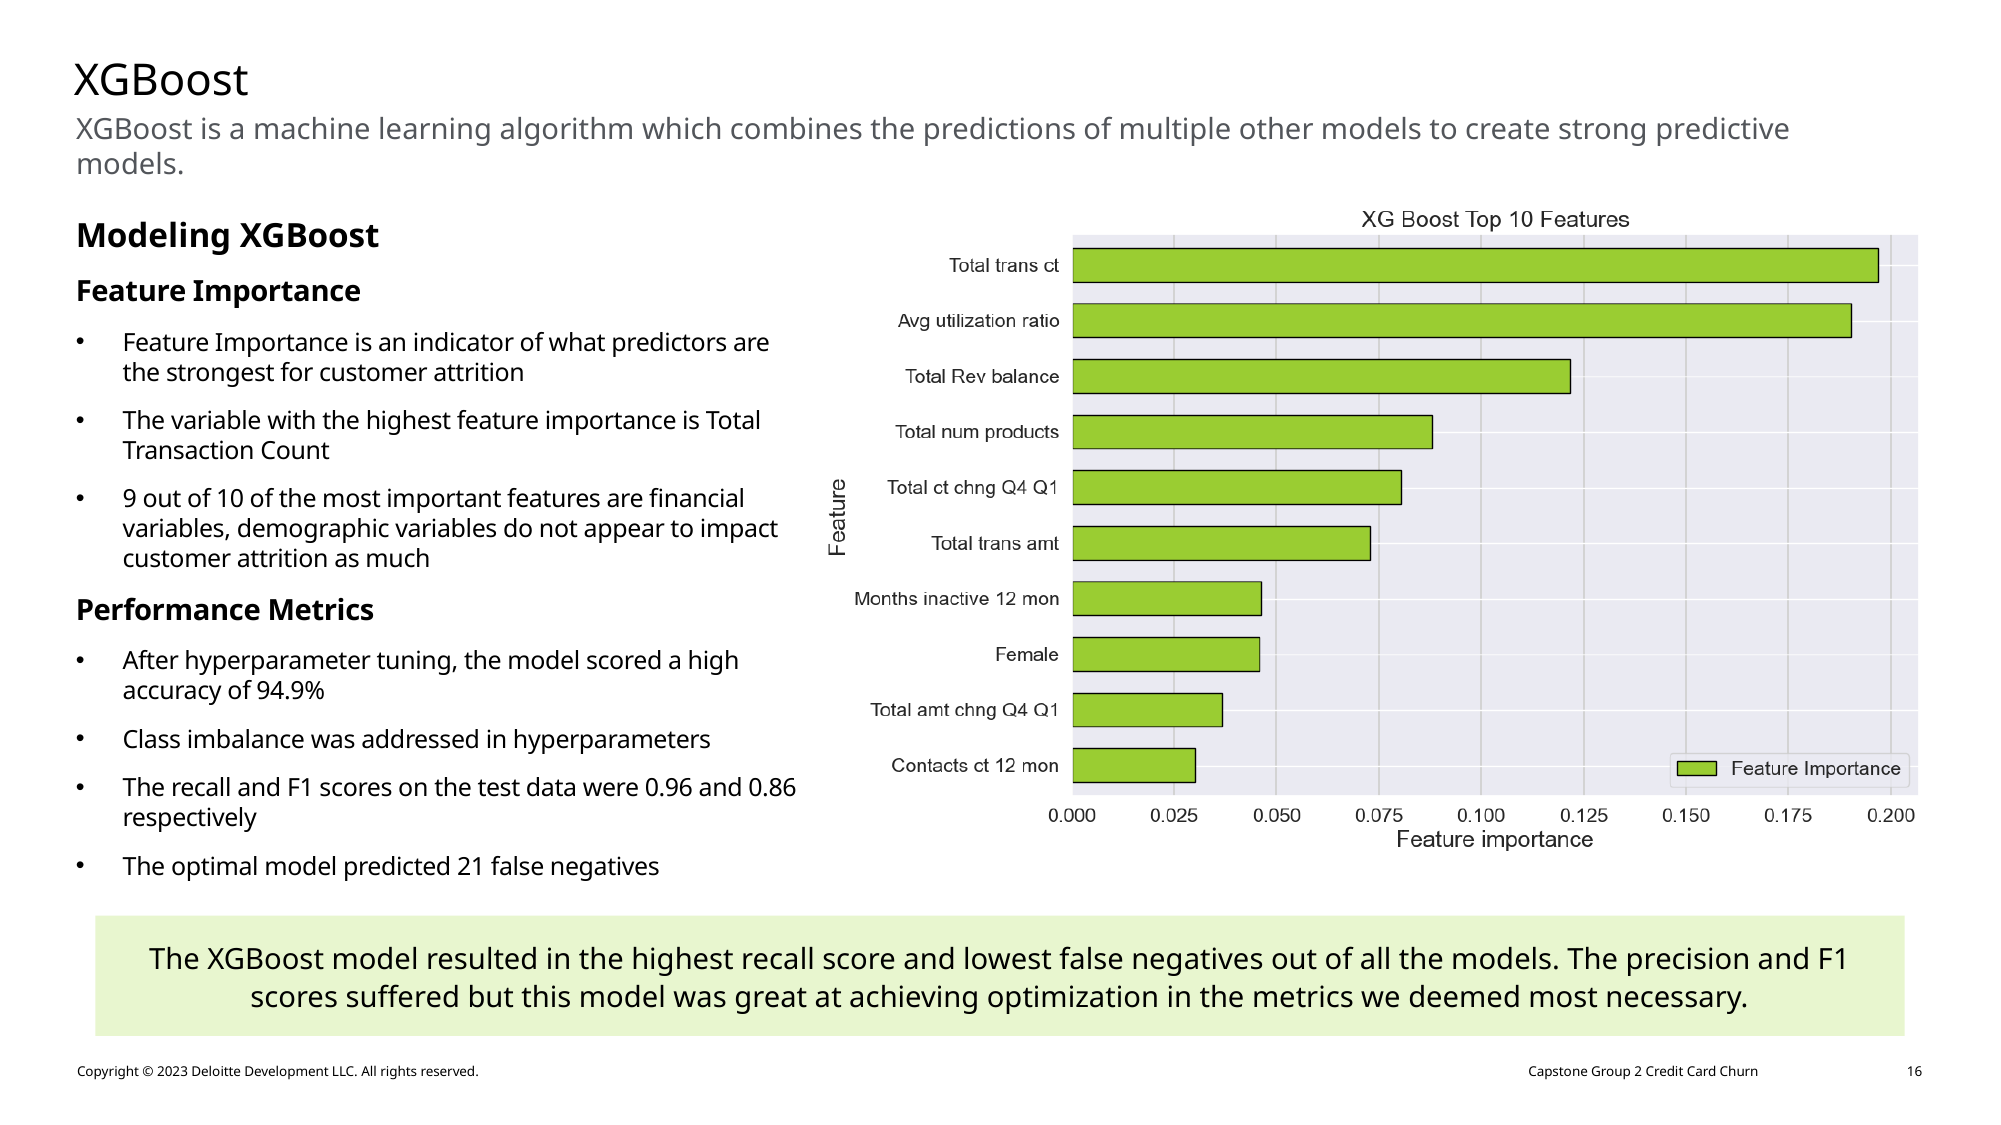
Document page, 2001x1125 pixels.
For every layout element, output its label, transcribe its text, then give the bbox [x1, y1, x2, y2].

title XGBoost [73, 52, 1829, 105]
text_box Modeling XGBoost Feature Importance Feature Importance is an indicator of what predictors are the strongest for customer attrition The variable with the highest feature importance is Total Transaction Count 9 out of 10 of the most important features are financial variables, demographic variables do not appear to impact customer attrition as much Performance Metrics After hyperparameter tuning, the model scored a high accuracy of 94.9% Class imbalance was addressed in hyperparameters The recall and F1 scores on the test data were 0.96 and 0.86 respectively The optimal model predicted 21 false negatives [73, 195, 800, 982]
text_box XGBoost is a machine learning algorithm which combines the predictions of multiple other models to create strong predictive models. [73, 108, 1905, 181]
picture [817, 201, 1927, 860]
text_box The XGBoost model resulted in the highest recall score and lowest false negatives out of all the models. The precision and F1 scores suffered but this model was great at achieving optimization in the metrics we deemed most necessary. [95, 915, 1905, 1036]
